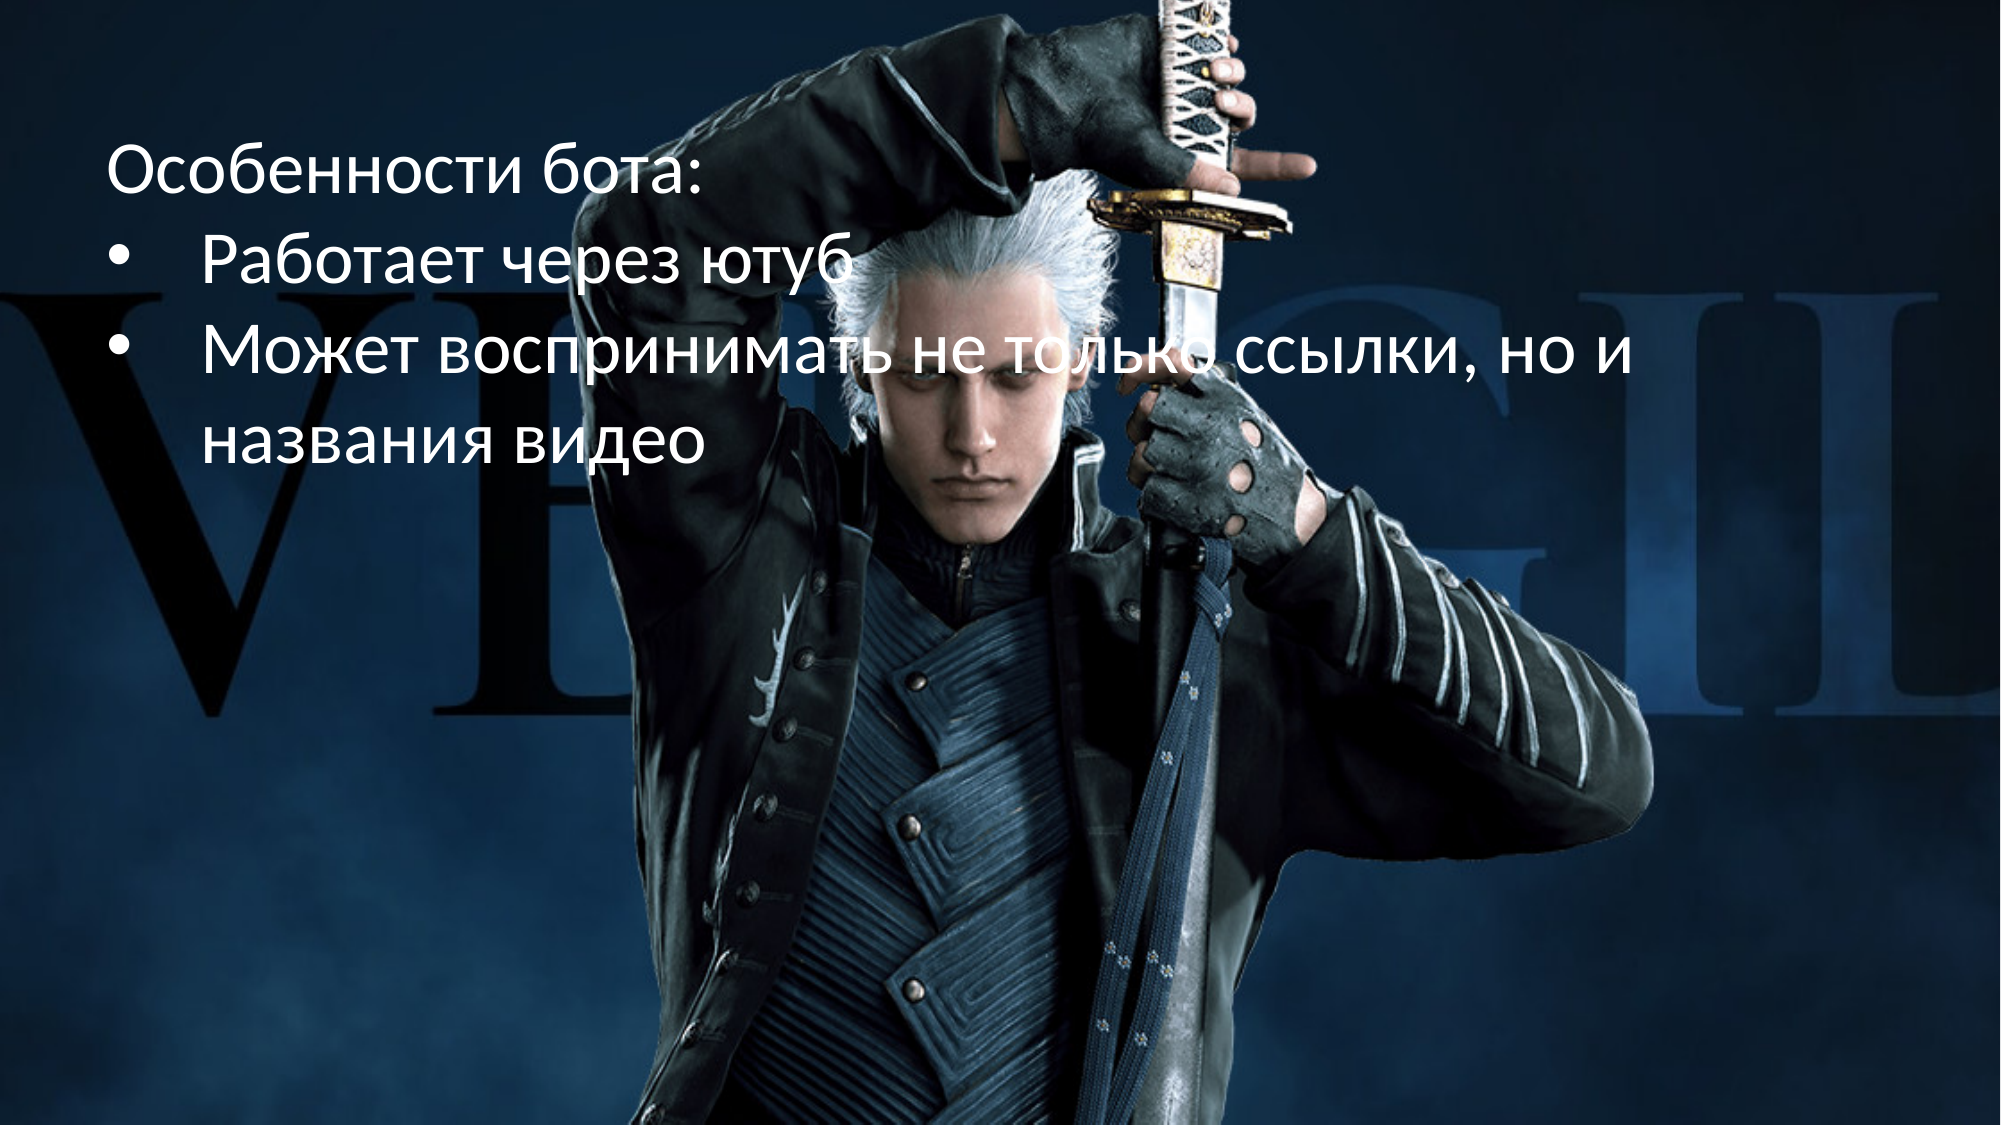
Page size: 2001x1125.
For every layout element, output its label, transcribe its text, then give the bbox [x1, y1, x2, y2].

text_box Особенности бота: Работает через ютуб Может воспринимать не только ссылки, но и названия видео [91, 111, 1921, 487]
picture [0, 0, 2001, 1125]
